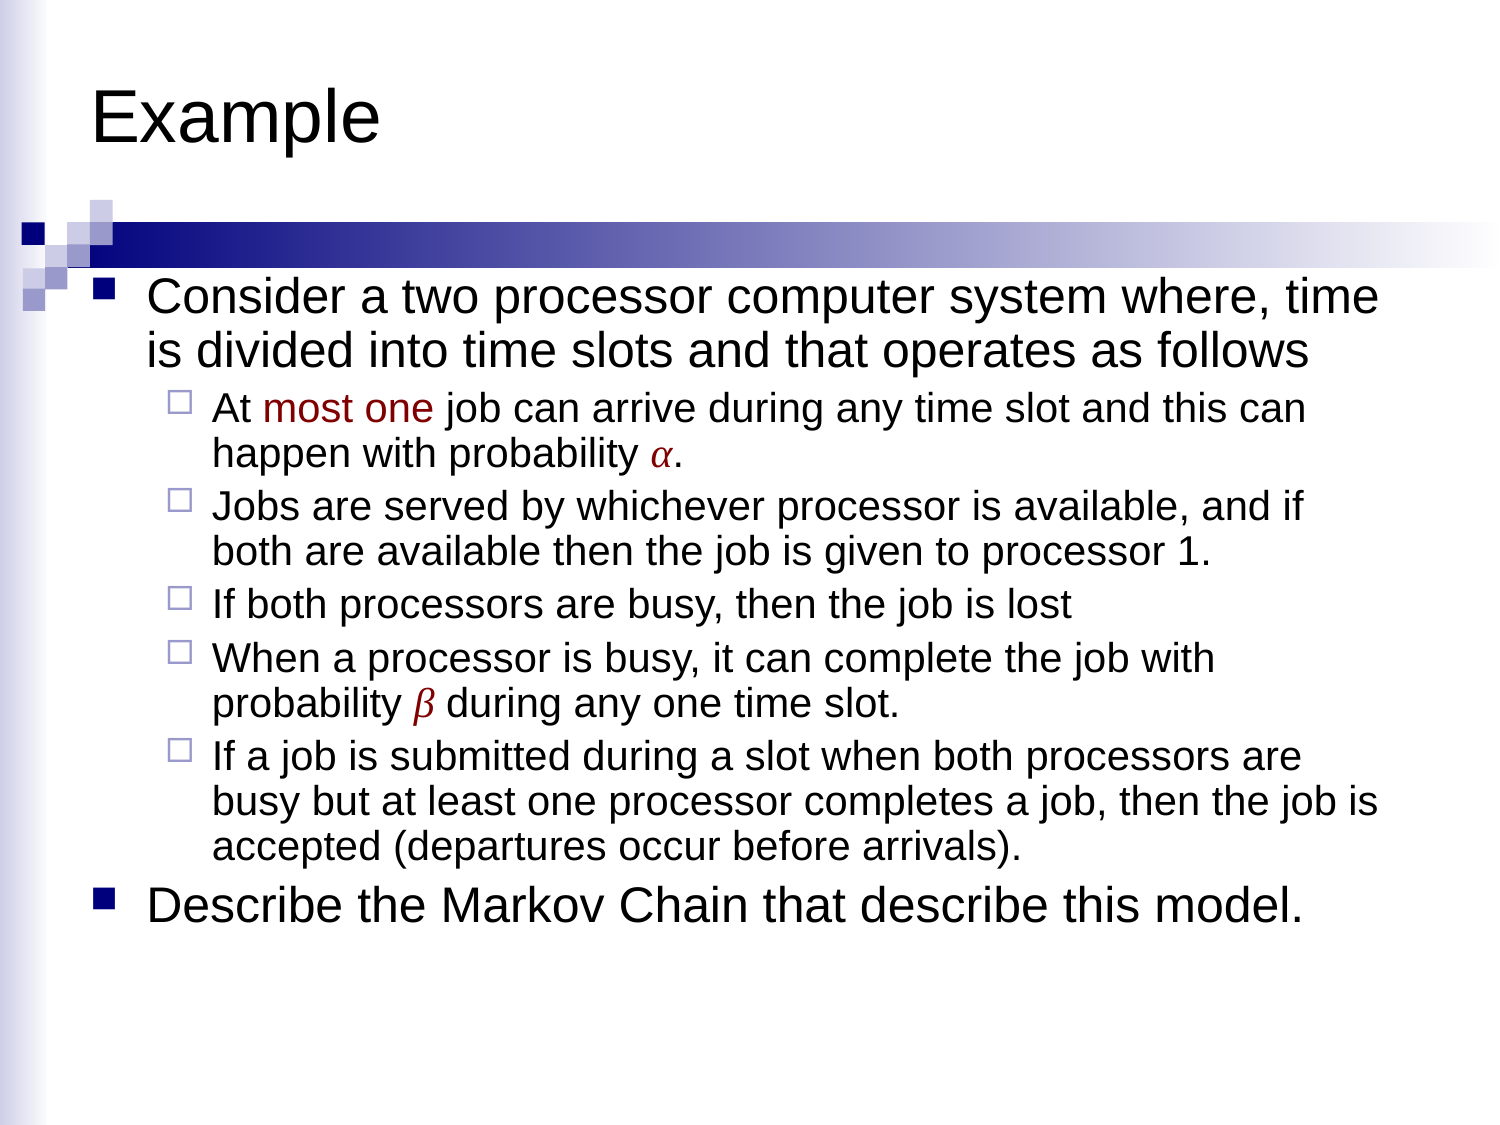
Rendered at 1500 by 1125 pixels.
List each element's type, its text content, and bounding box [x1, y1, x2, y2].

list Consider a two processor computer system where, time is divided into time slots and that operates as follows At most one job can arrive during any time slot and this can happen with probability α. Jobs are served by whichever processor is available, and if both are available then the job is given to processor 1. If both processors are busy, then the job is lost When a processor is busy, it can complete the job with probability β during any one time slot. If a job is submitted during a slot when both processors are busy but at least one processor completes a job, then the job is accepted (departures occur before arrivals). Describe the Markov Chain that describe this model. [75, 262, 1400, 1050]
title Example [75, 0, 1425, 225]
